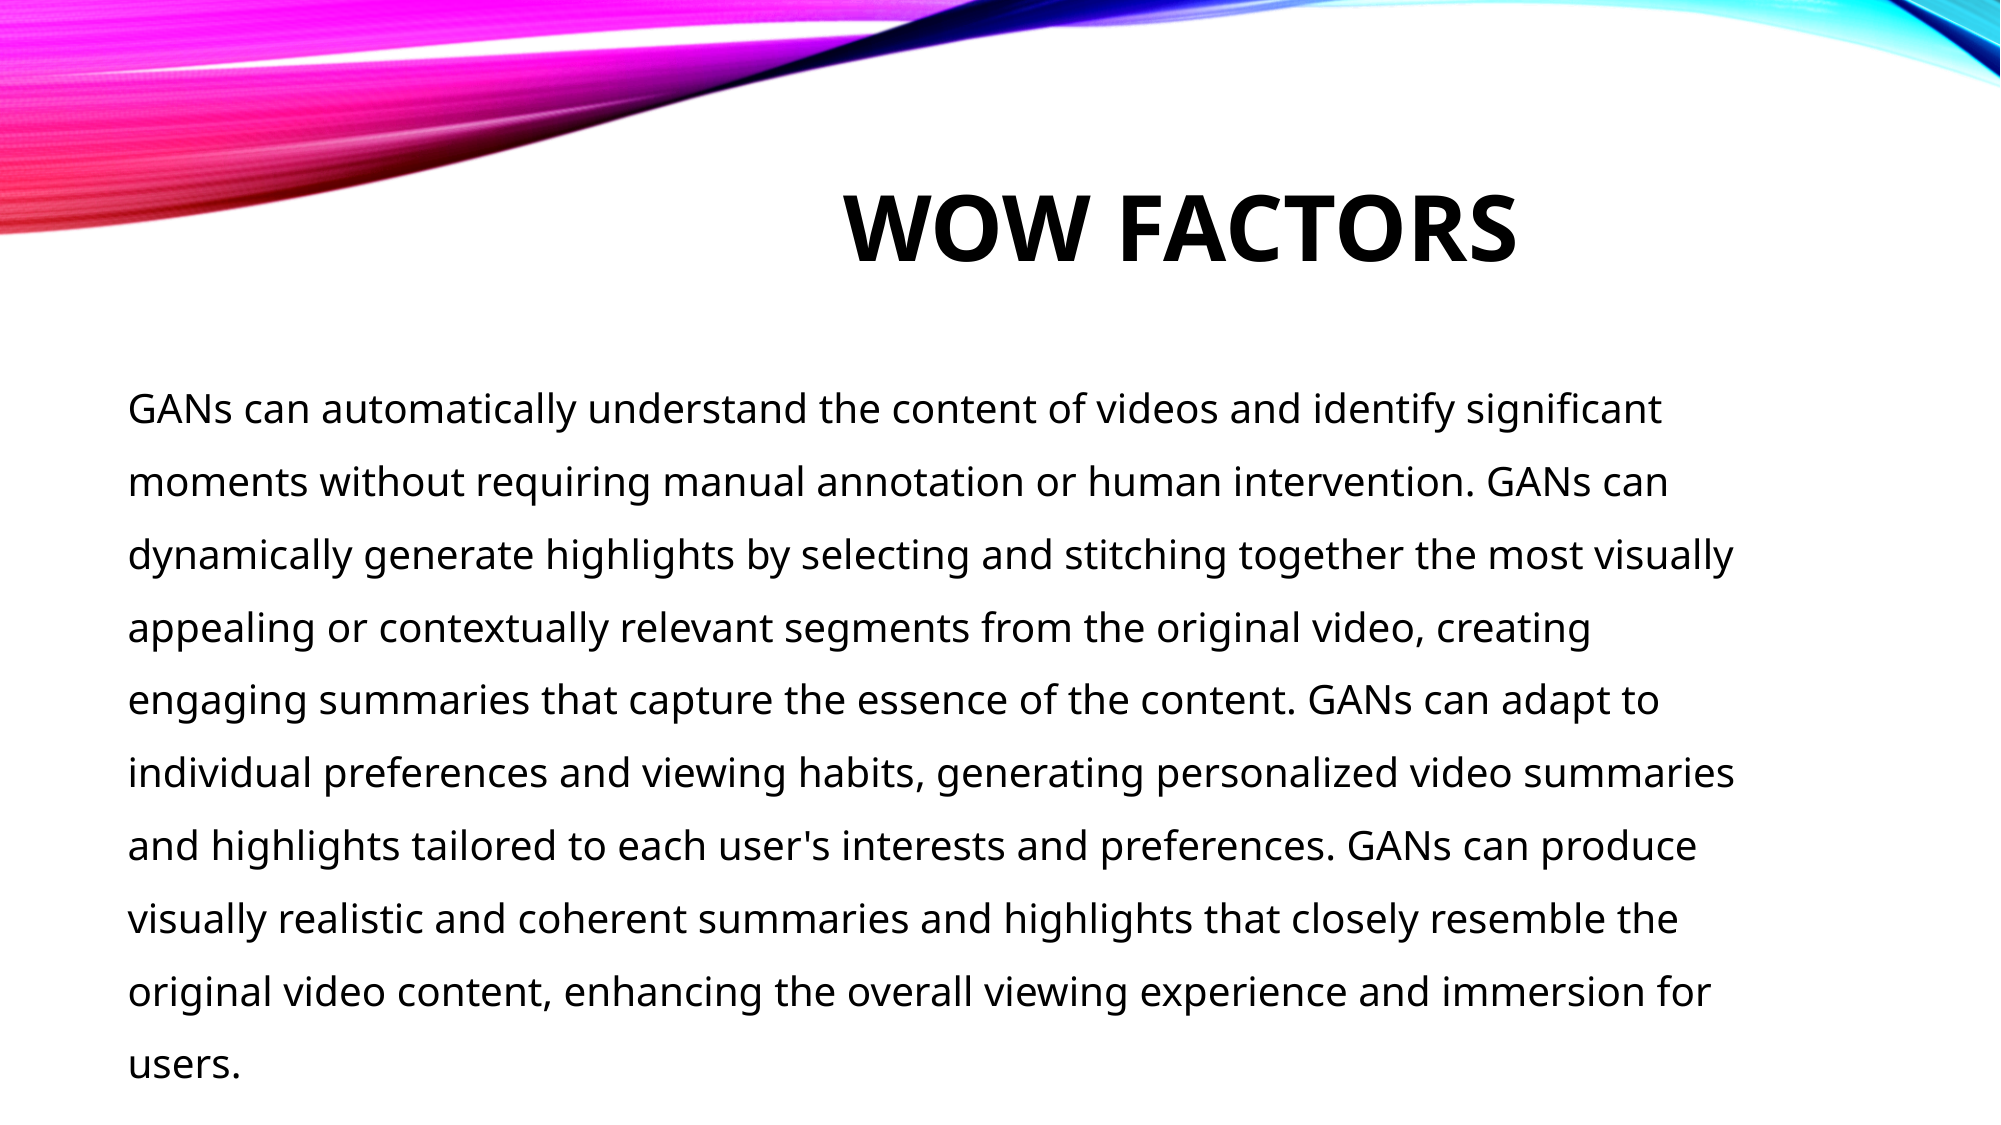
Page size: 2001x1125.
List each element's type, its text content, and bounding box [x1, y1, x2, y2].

picture [0, 0, 2000, 237]
title WOW FACTORS [474, 125, 1888, 338]
picture [1890, 0, 2000, 75]
list GANs can automatically understand the content of videos and identify significant moments without requiring manual annotation or human intervention. GANs can dynamically generate highlights by selecting and stitching together the most visually appealing or contextually relevant segments from the original video, creating engaging summaries that capture the essence of the content. GANs can adapt to individual preferences and viewing habits, generating personalized video summaries and highlights tailored to each user's interests and preferences. GANs can produce visually realistic and coherent summaries and highlights that closely resemble the original video content, enhancing the overall viewing experience and immersion for users. [112, 351, 1775, 1096]
picture [1910, 0, 2000, 45]
